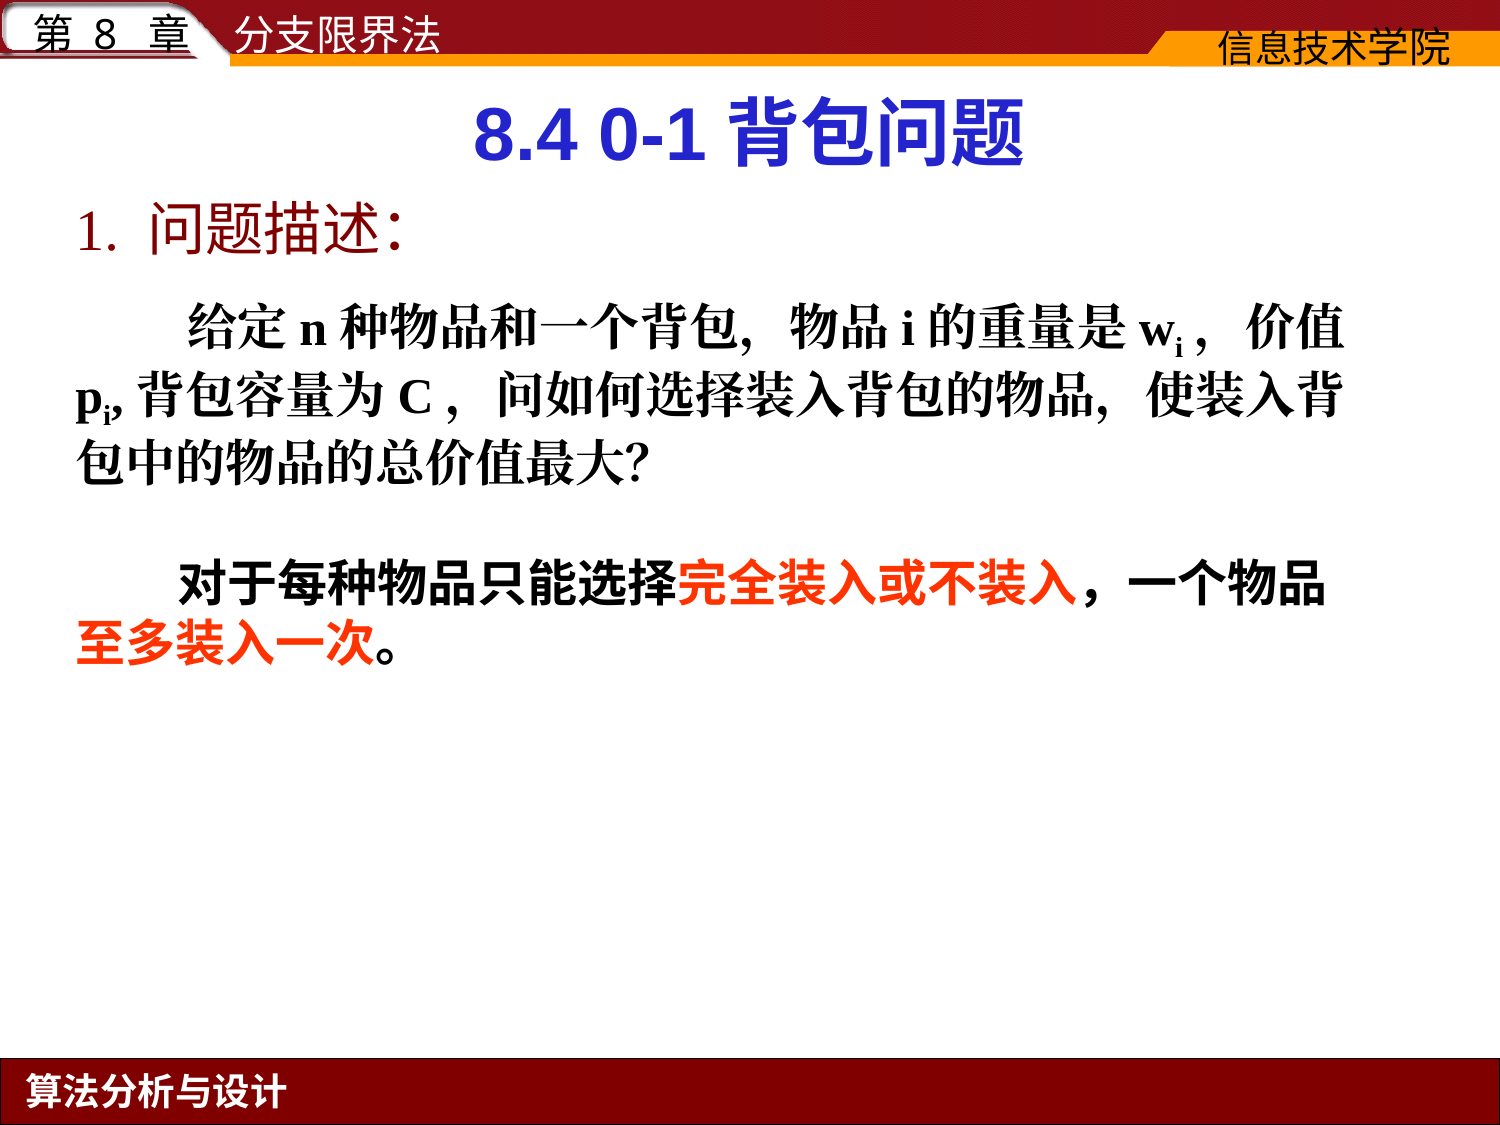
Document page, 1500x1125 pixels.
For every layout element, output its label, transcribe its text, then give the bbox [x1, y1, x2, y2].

picture [0, 0, 1500, 59]
text_box 1. 问题描述： [60, 184, 887, 270]
text_box 给定n种物品和一个背包，物品i的重量是wi，价值pi,背包容量为C，问如何选择装入背包的物品，使装入背包中的物品的总价值最大？ 对于每种物品只能选择完全装入或不装入，一个物品至多装入一次。 [60, 287, 1390, 679]
title 8.4 0-1背包问题 [112, 66, 1388, 185]
